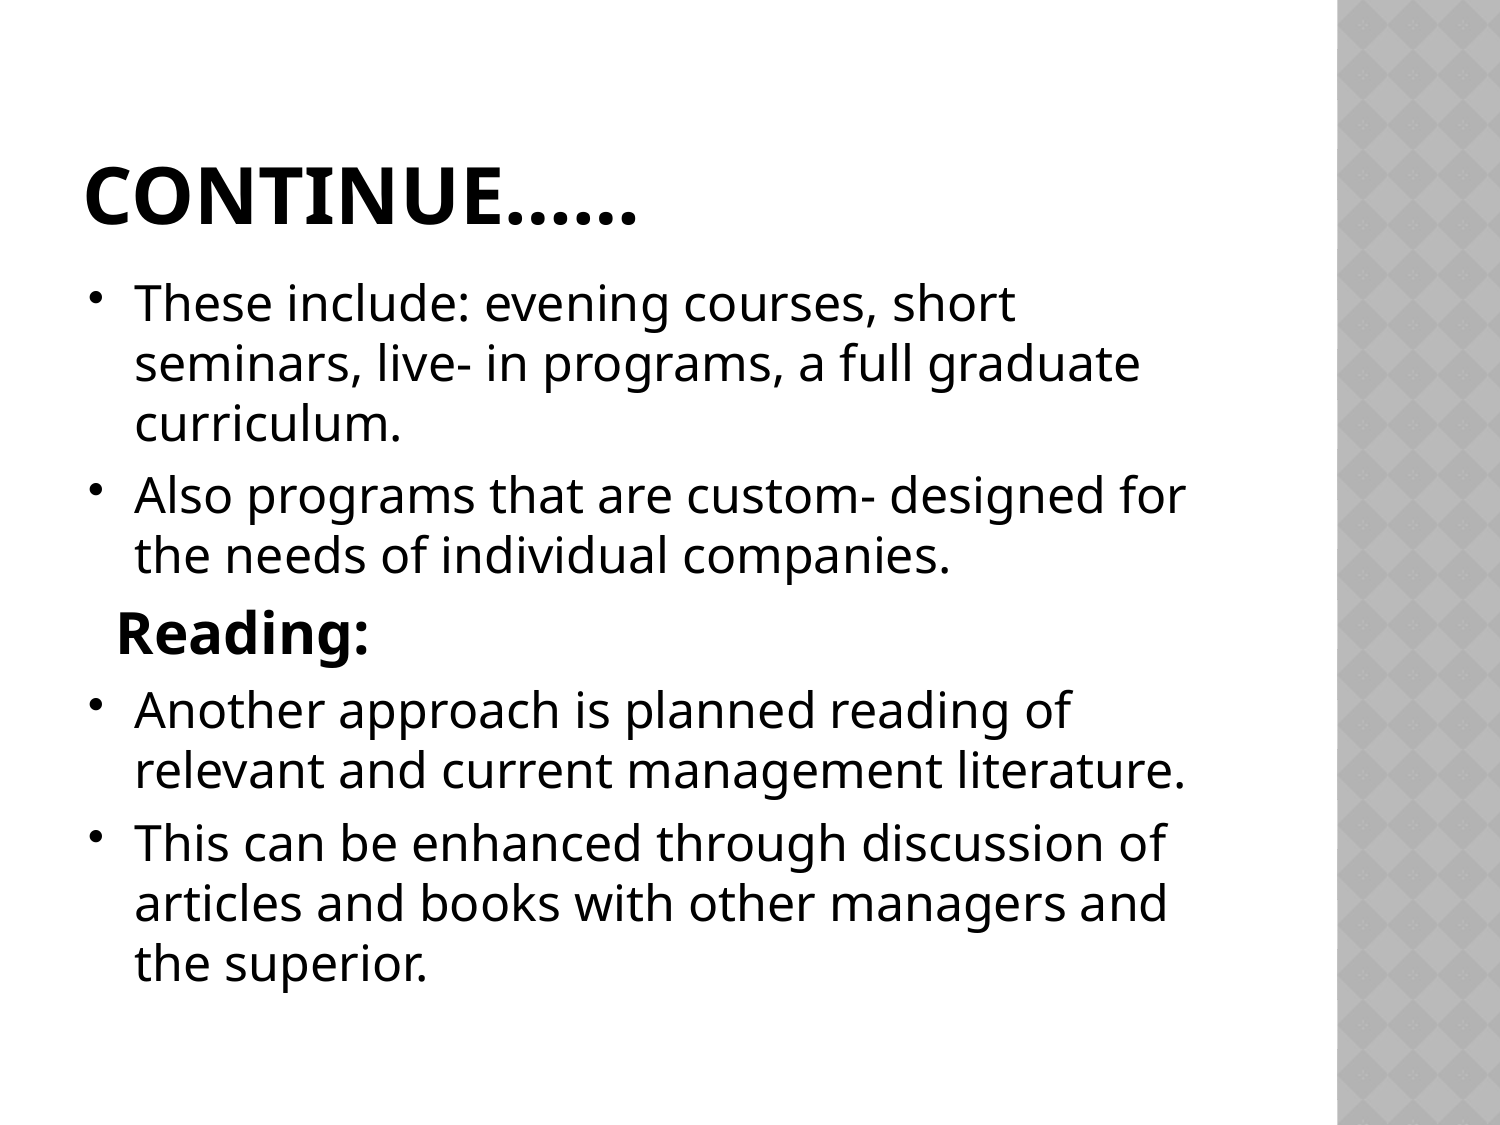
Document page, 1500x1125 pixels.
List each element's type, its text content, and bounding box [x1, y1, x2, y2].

list These include: evening courses, short seminars, live- in programs, a full graduate curriculum. Also programs that are custom- designed for the needs of individual companies. Reading: Another approach is planned reading of relevant and current management literature. This can be enhanced through discussion of articles and books with other managers and the superior. [75, 264, 1263, 1059]
title CONTINUE…… [75, 52, 1263, 240]
